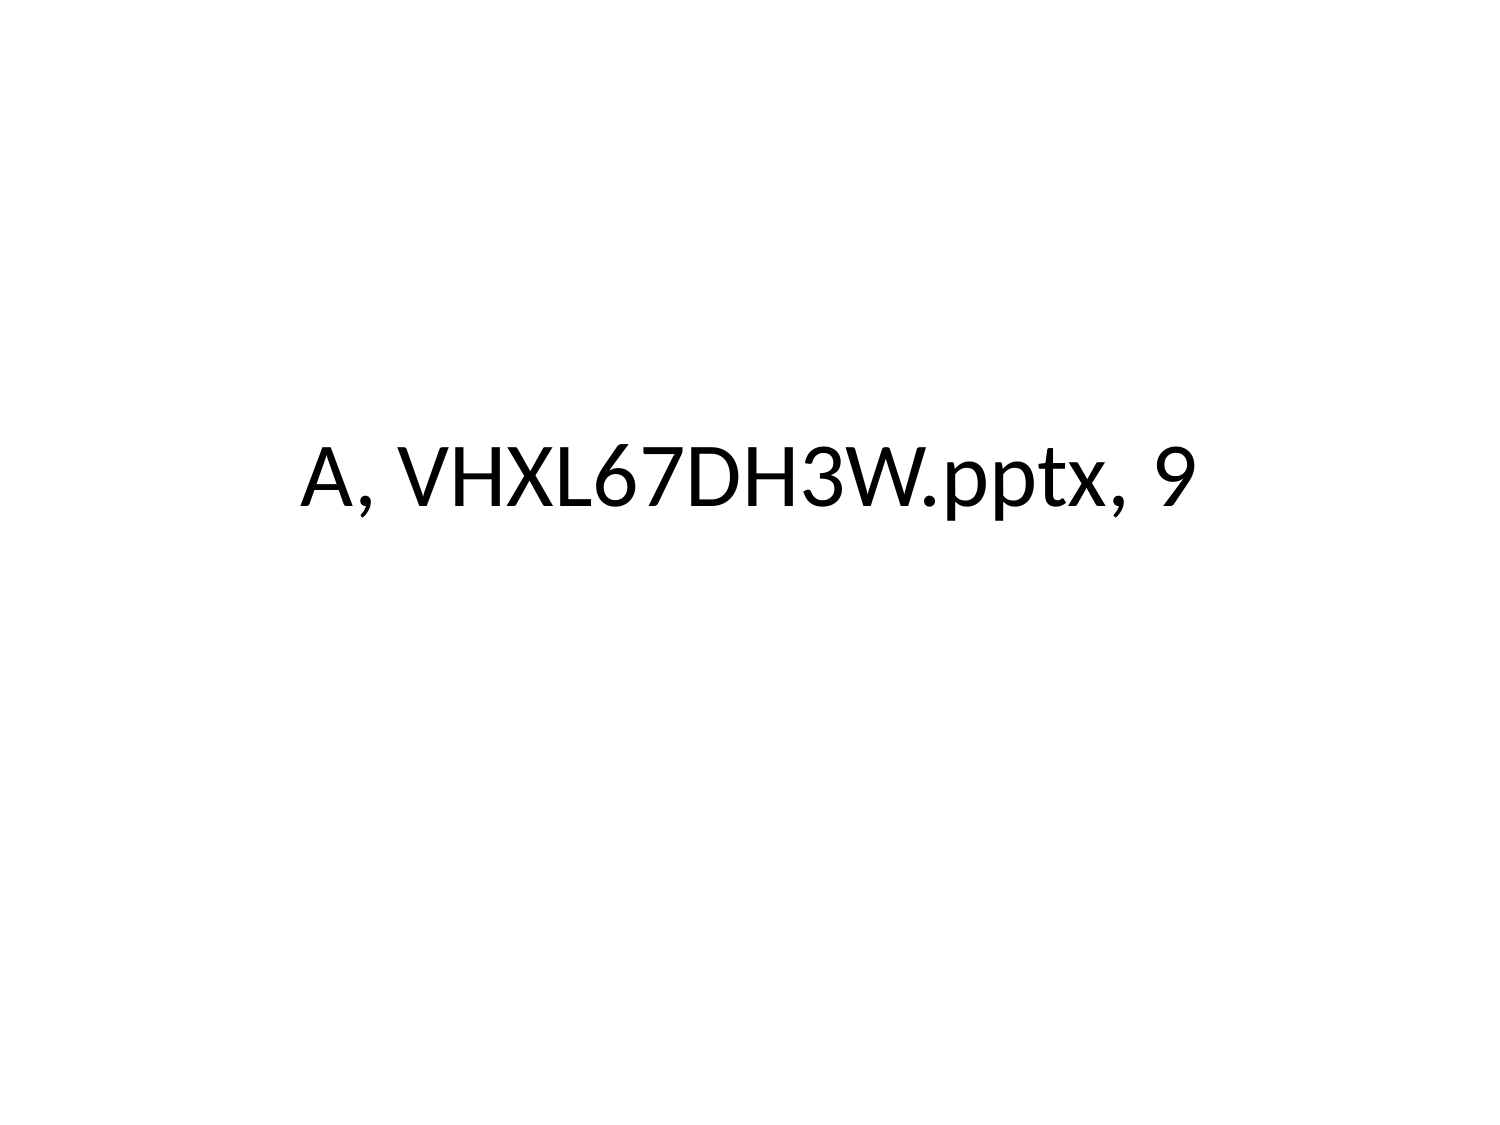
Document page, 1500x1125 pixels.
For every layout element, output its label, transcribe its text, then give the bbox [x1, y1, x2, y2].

title A, VHXL67DH3W.pptx, 9 [112, 349, 1388, 591]
